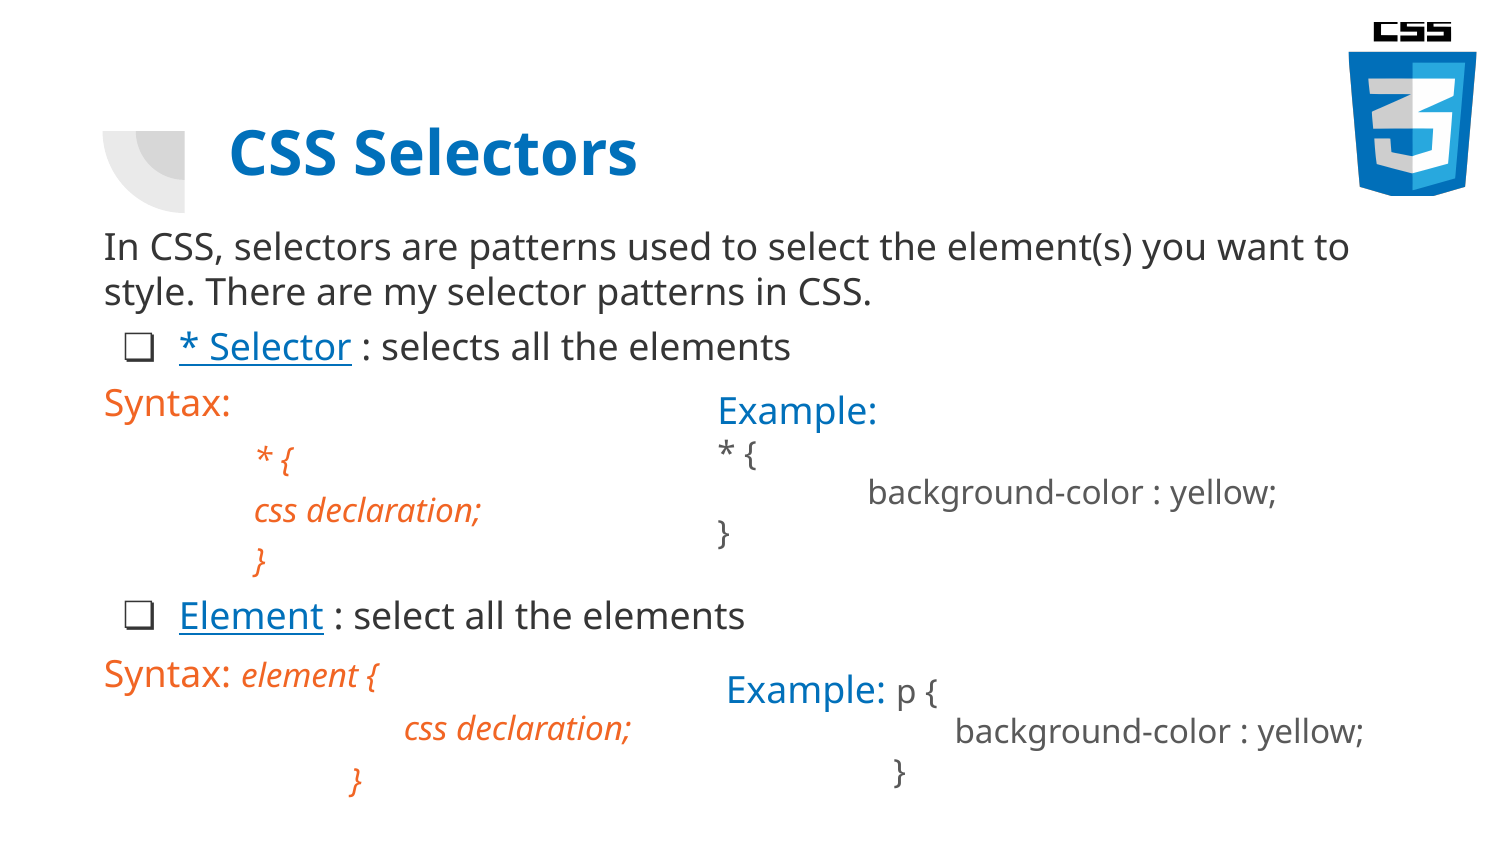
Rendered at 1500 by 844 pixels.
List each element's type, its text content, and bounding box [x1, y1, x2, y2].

title CSS Selectors [213, 98, 1500, 208]
text_box Example: p { background-color : yellow; } [710, 650, 1459, 844]
picture [1348, 22, 1477, 196]
text_box Example: * { background-color : yellow; } [702, 371, 1450, 612]
title In CSS, selectors are patterns used to select the element(s) you want to style. There are my selector patterns in CSS. * Selector : selects all the elements Syntax: * { css declaration; } Element : select all the elements Syntax: element { css declaration; } [88, 207, 1464, 844]
